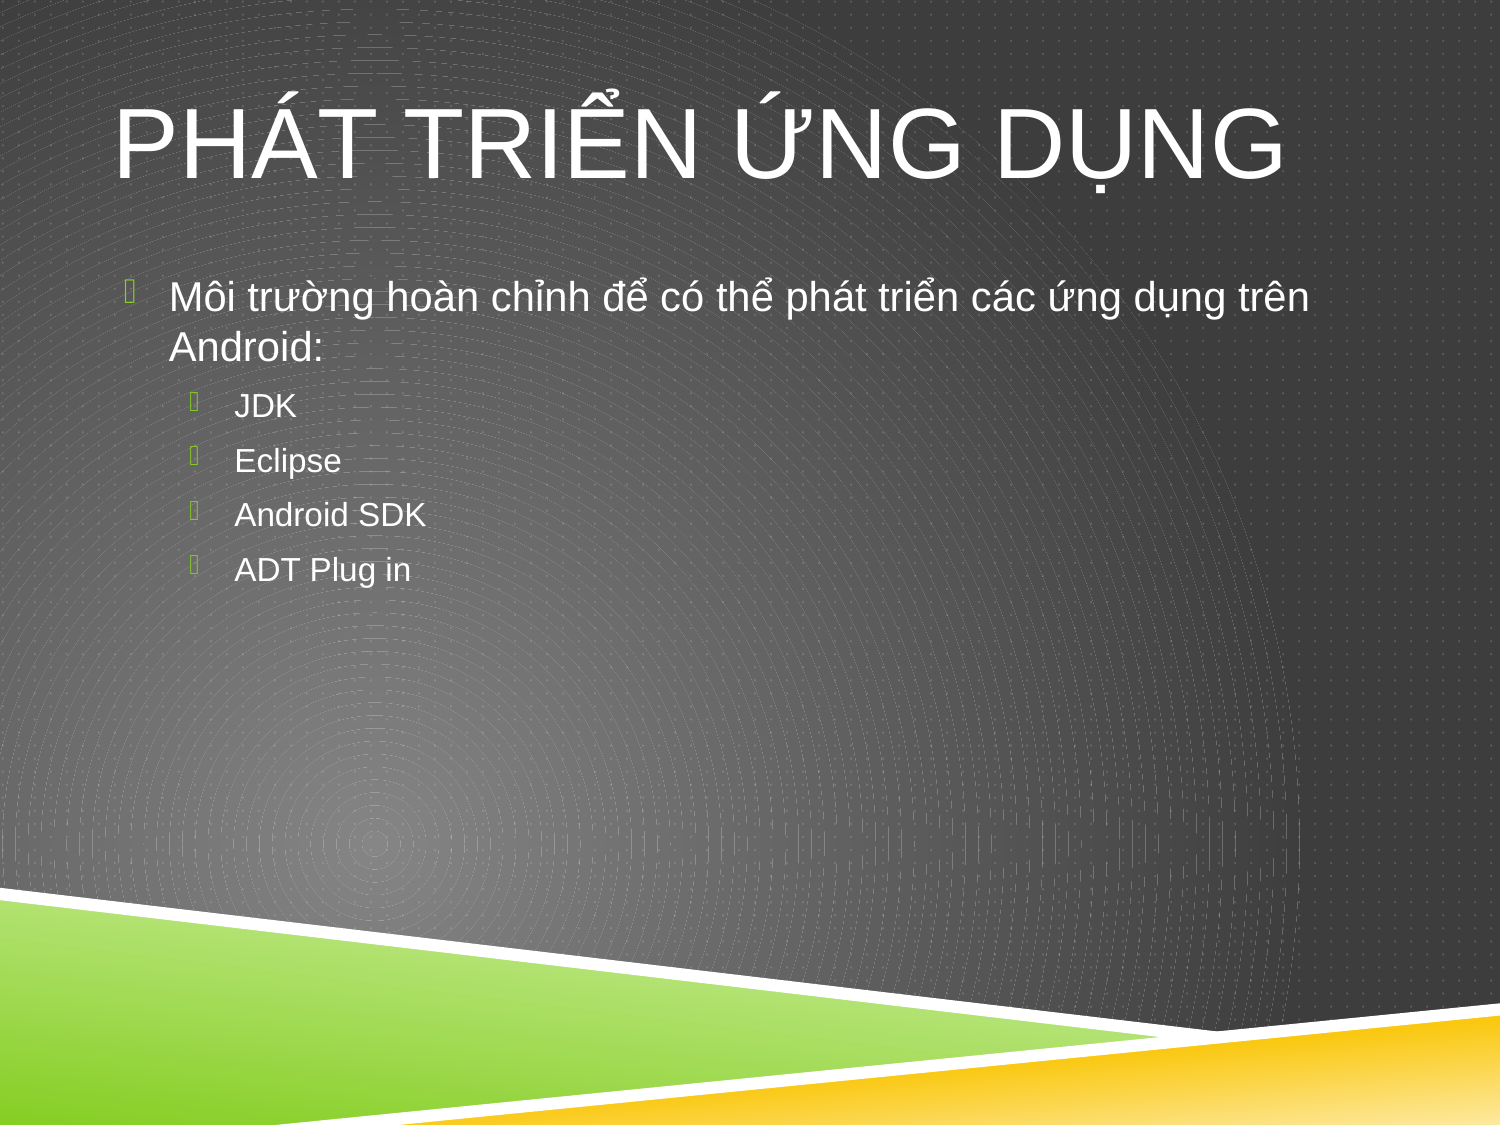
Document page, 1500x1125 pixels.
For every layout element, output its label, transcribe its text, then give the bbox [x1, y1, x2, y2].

list Môi trường hoàn chỉnh để có thể phát triển các ứng dụng trên Android: JDK Eclipse Android SDK ADT Plug in [112, 262, 1388, 875]
title PHÁT TRIỂN ỨNG DỤNG [112, 45, 1388, 233]
